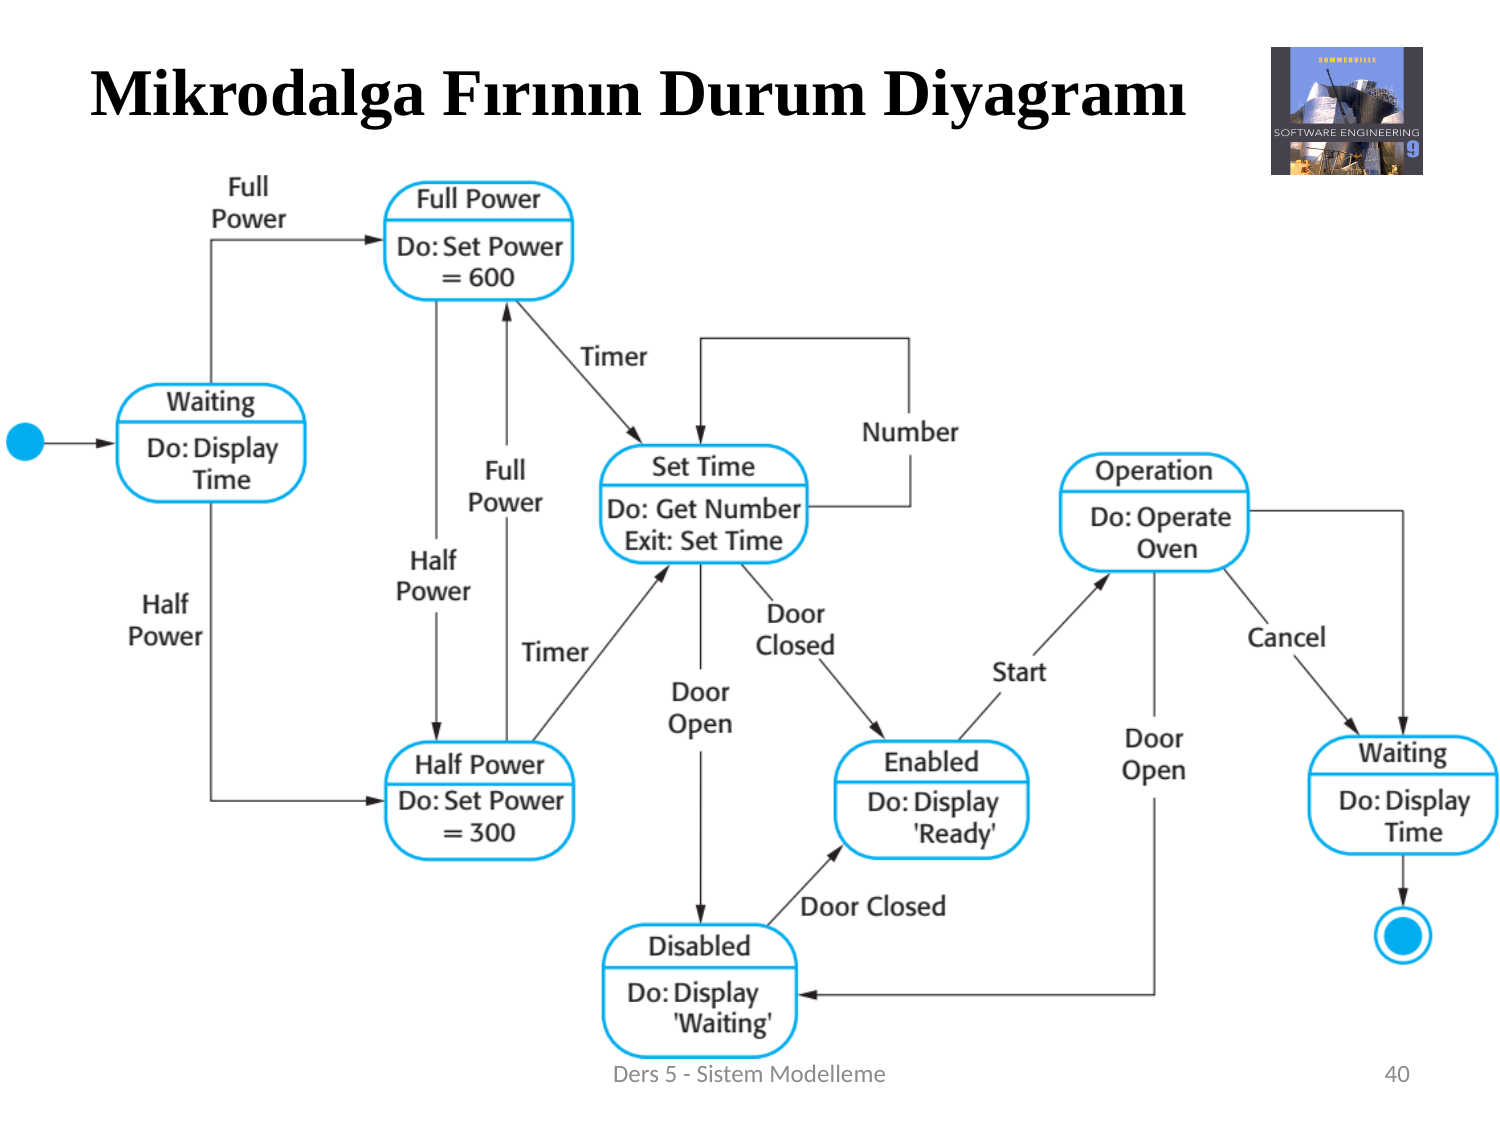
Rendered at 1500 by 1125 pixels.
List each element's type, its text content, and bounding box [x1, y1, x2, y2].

footer Ders 5 - Sistem Modelleme [512, 1065, 988, 1103]
picture [605, 969, 795, 1056]
title Mikrodalga Fırının Durum Diyagramı [74, 44, 1272, 133]
slide_number 40 [1074, 1065, 1425, 1103]
picture [605, 927, 795, 966]
picture [6, 47, 1500, 1059]
